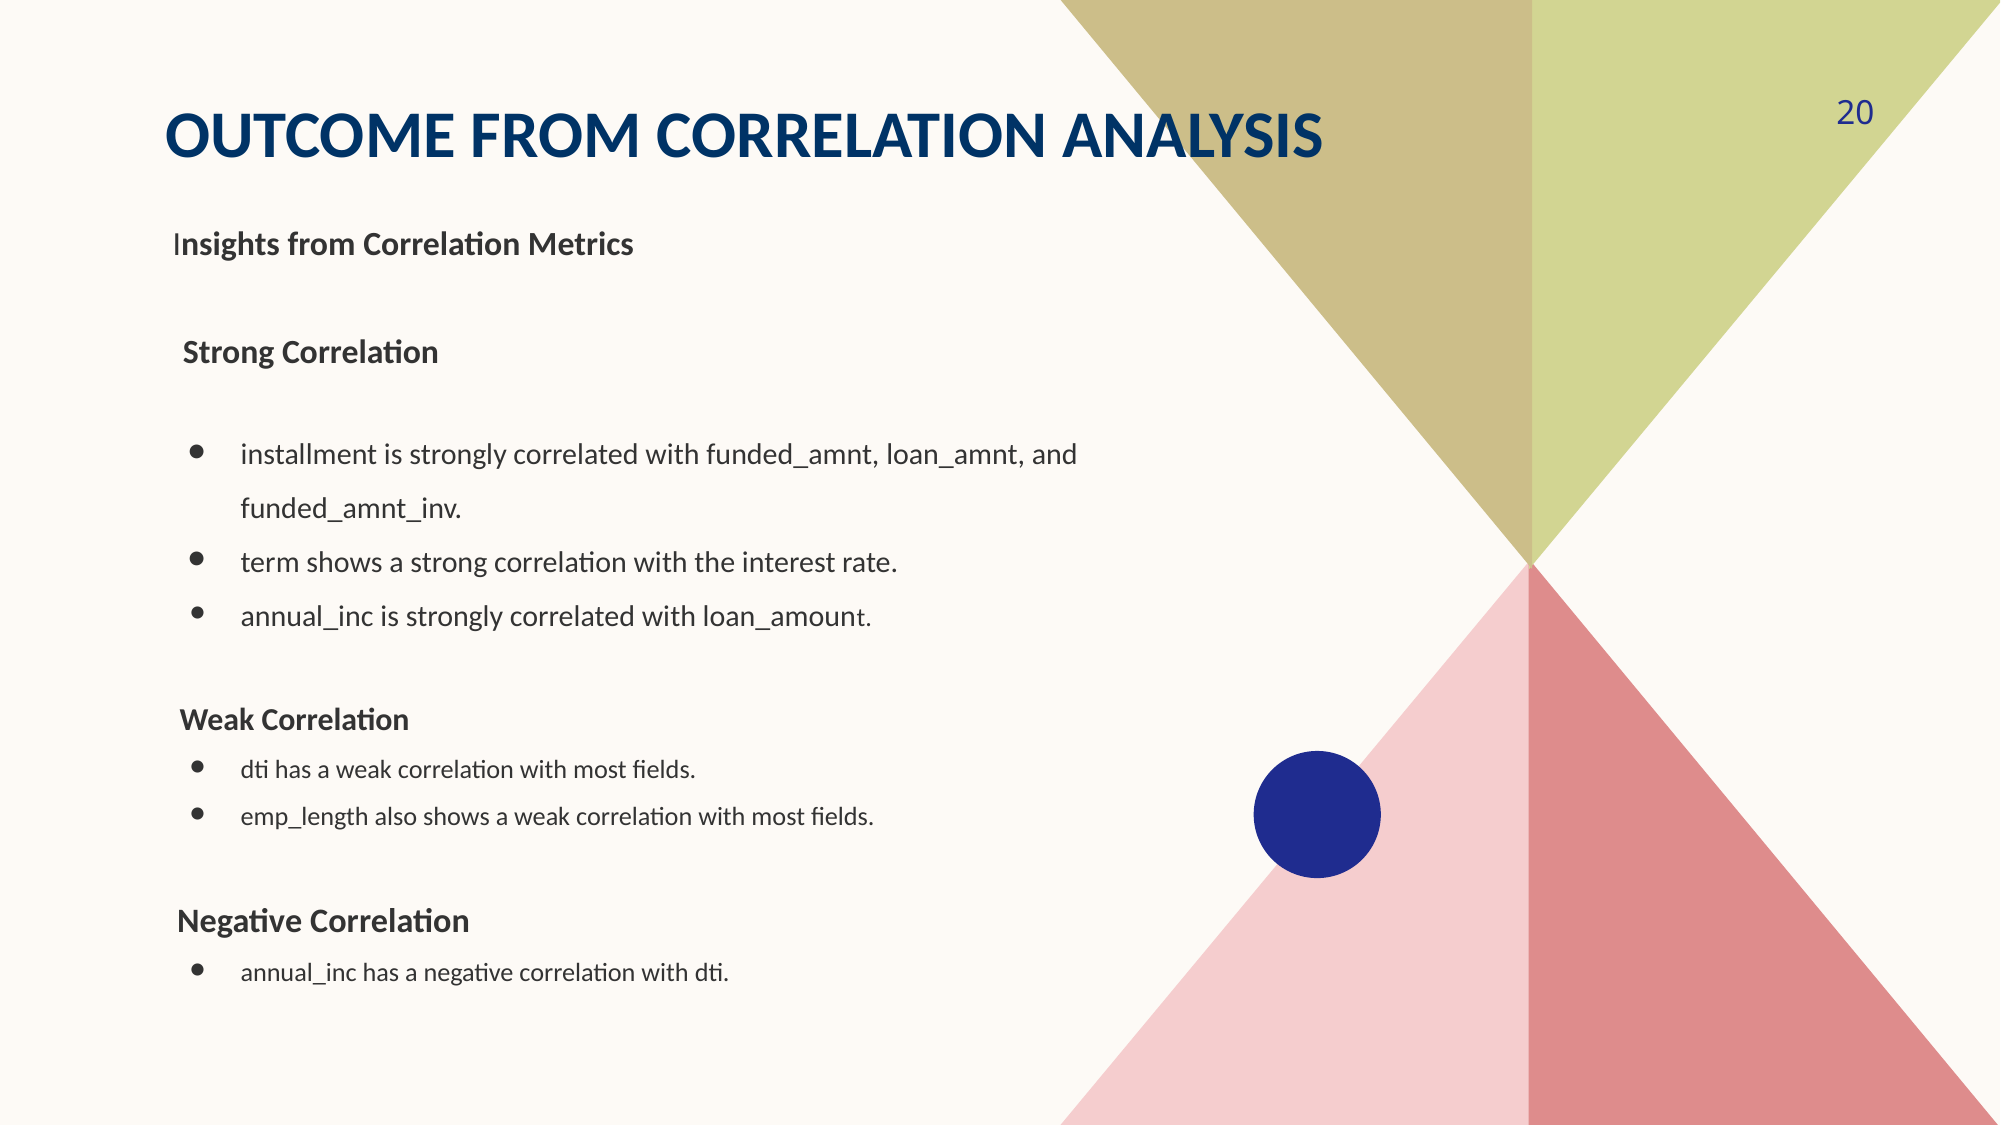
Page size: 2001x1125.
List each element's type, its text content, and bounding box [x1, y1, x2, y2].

list Insights from Correlation Metrics Strong Correlation installment is strongly correlated with funded_amnt, loan_amnt, and funded_amnt_inv. term shows a strong correlation with the interest rate. annual_inc is strongly correlated with loan_amount. Weak Correlation dti has a weak correlation with most fields. emp_length also shows a weak correlation with most fields. Negative Correlation annual_inc has a negative correlation with dti. [150, 201, 1230, 992]
title OUTCOME FROM CORRELATION ANALYSIS [150, 44, 1476, 171]
slide_number ‹#› [1699, 75, 1875, 153]
